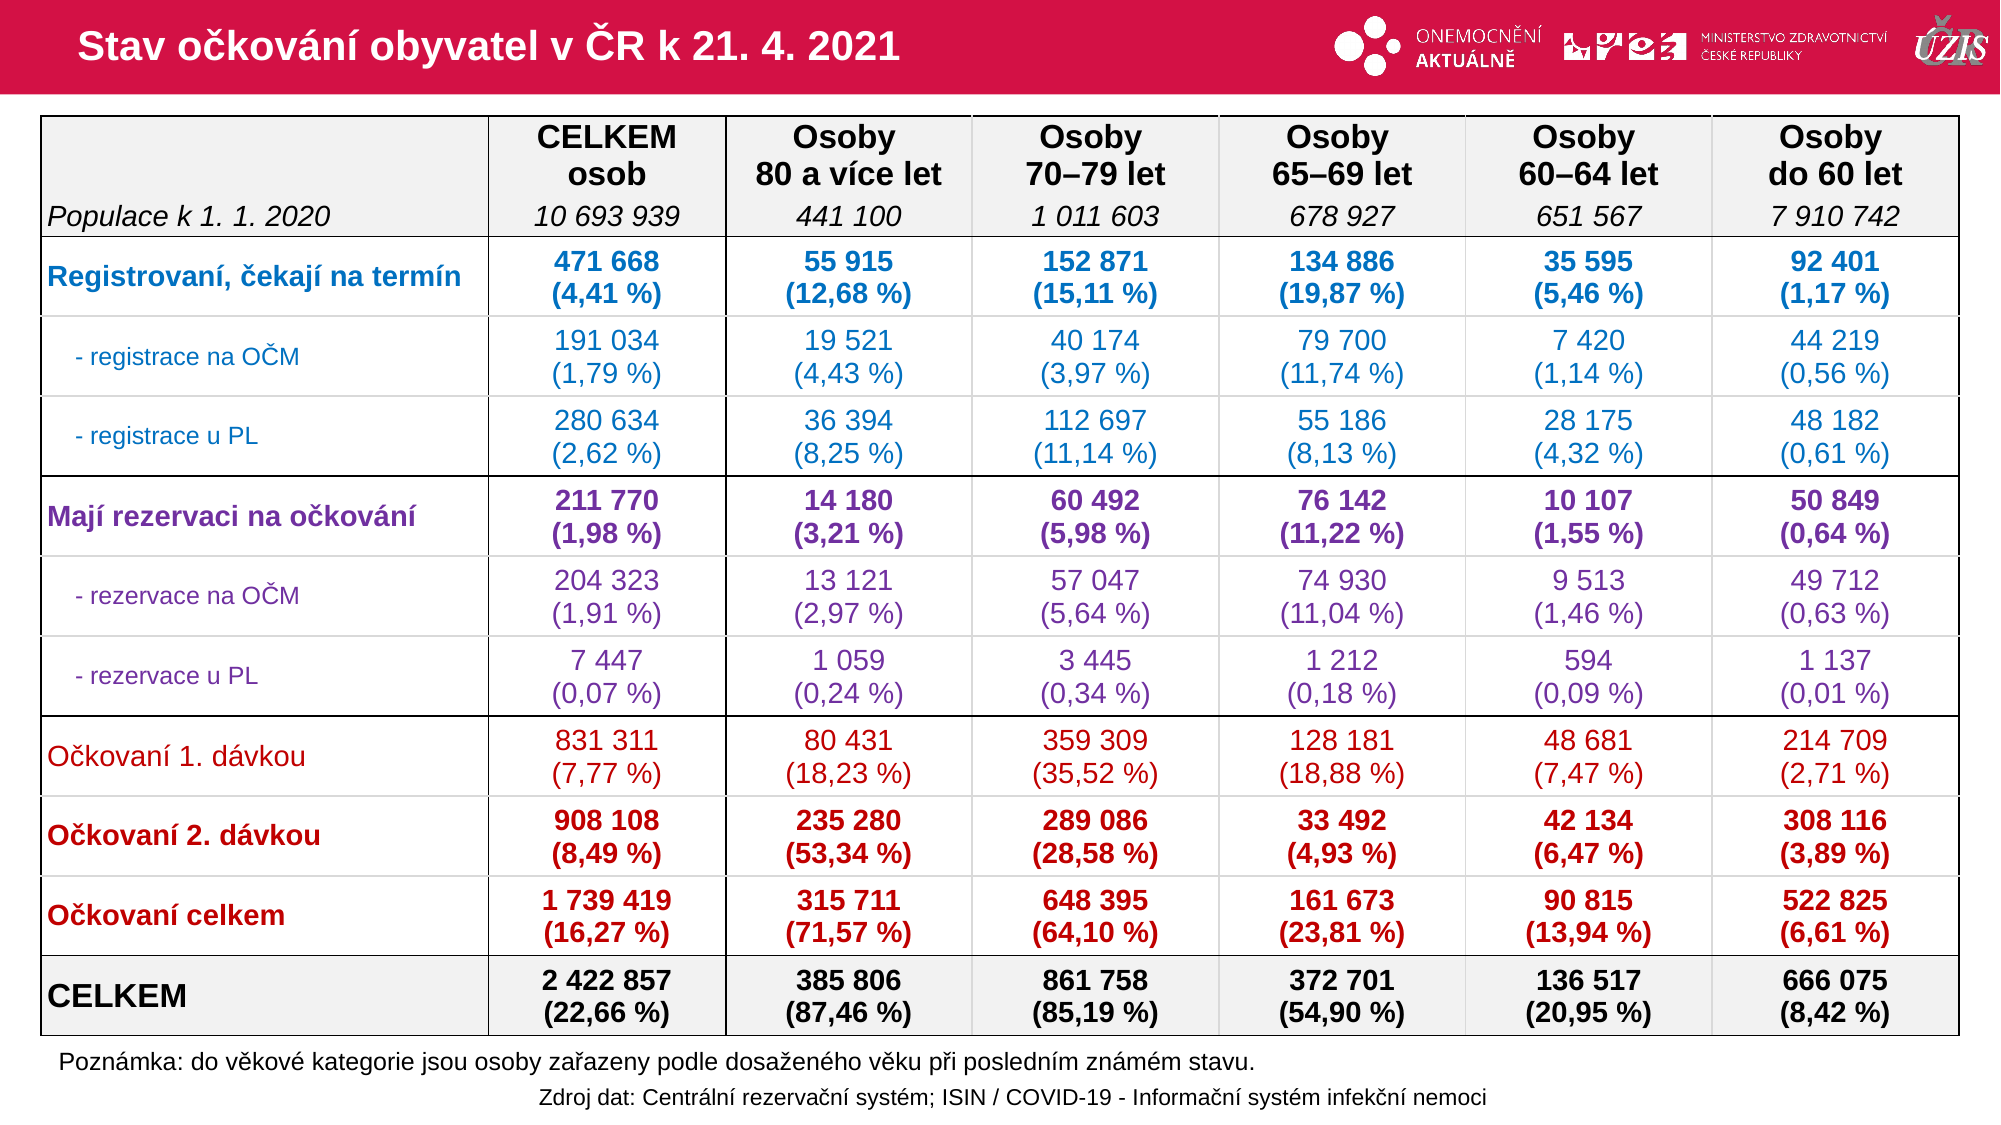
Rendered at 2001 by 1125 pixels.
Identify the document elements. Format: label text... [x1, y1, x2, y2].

table_cell 161 673 (23,81 %) [1220, 877, 1465, 955]
table_header Osoby 65–69 let [1220, 117, 1465, 196]
table_cell 214 709 (2,71 %) [1713, 717, 1958, 795]
table_cell 50 849 (0,64 %) [1713, 477, 1958, 555]
table_cell Registrovaní, čekají na termín [42, 237, 488, 315]
table_header Osoby do 60 let [1713, 117, 1958, 196]
table_cell 7 447 (0,07 %) [489, 637, 725, 715]
table_cell 90 815 (13,94 %) [1466, 877, 1711, 955]
picture [1915, 15, 1989, 66]
table_cell 666 075 (8,42 %) [1713, 956, 1958, 1035]
table_cell 13 121 (2,97 %) [727, 557, 971, 635]
table_cell 1 137 (0,01 %) [1713, 637, 1958, 715]
table_cell 204 323 (1,91 %) [489, 557, 725, 635]
table_cell 42 134 (6,47 %) [1466, 797, 1711, 875]
table_cell 36 394 (8,25 %) [727, 397, 971, 475]
table_cell 7 420 (1,14 %) [1466, 317, 1711, 395]
table_cell 1 059 (0,24 %) [727, 637, 971, 715]
table_cell 57 047 (5,64 %) [973, 557, 1218, 635]
picture [1334, 16, 1542, 76]
table_cell 48 681 (7,47 %) [1466, 717, 1711, 795]
table_cell 831 311 (7,77 %) [489, 717, 725, 795]
table_cell 289 086 (28,58 %) [973, 797, 1218, 875]
table_cell - registrace u PL [42, 397, 488, 475]
table_cell 280 634 (2,62 %) [489, 397, 725, 475]
table_cell Mají rezervaci na očkování [42, 477, 488, 555]
picture [1563, 31, 1888, 60]
table_cell 9 513 (1,46 %) [1466, 557, 1711, 635]
table_cell 908 108 (8,49 %) [489, 797, 725, 875]
table_cell 60 492 (5,98 %) [973, 477, 1218, 555]
text_box Zdroj dat: Centrální rezervační systém; ISIN / COVID-19 - Informační systém infekční nemoci [523, 1083, 1503, 1118]
table_cell 76 142 (11,22 %) [1220, 477, 1465, 555]
table_cell 49 712 (0,63 %) [1713, 557, 1958, 635]
table_cell 10 693 939 [489, 196, 725, 236]
table_cell 308 116 (3,89 %) [1713, 797, 1958, 875]
table_cell 35 595 (5,46 %) [1466, 237, 1711, 315]
table_cell 19 521 (4,43 %) [727, 317, 971, 395]
text_box Poznámka: do věkové kategorie jsou osoby zařazeny podle dosaženého věku při posledním známém stavu. [43, 1037, 1962, 1083]
table_cell 14 180 (3,21 %) [727, 477, 971, 555]
table_cell 44 219 (0,56 %) [1713, 317, 1958, 395]
table_cell 441 100 [727, 196, 971, 236]
table_cell 861 758 (85,19 %) [973, 956, 1218, 1035]
table_cell 3 445 (0,34 %) [973, 637, 1218, 715]
table_cell 359 309 (35,52 %) [973, 717, 1218, 795]
table_cell CELKEM [42, 956, 488, 1035]
table_cell 1 212 (0,18 %) [1220, 637, 1465, 715]
table_cell 235 280 (53,34 %) [727, 797, 971, 875]
table_cell 92 401 (1,17 %) [1713, 237, 1958, 315]
table_header [42, 117, 488, 196]
table_cell 134 886 (19,87 %) [1220, 237, 1465, 315]
table_header CELKEM osob [489, 117, 725, 196]
table_cell Očkovaní 1. dávkou [42, 717, 488, 795]
title Stav očkování obyvatel v ČR k 21. 4. 2021 [62, 0, 1144, 95]
table_cell 128 181 (18,88 %) [1220, 717, 1465, 795]
table_cell 55 186 (8,13 %) [1220, 397, 1465, 475]
table_cell 28 175 (4,32 %) [1466, 397, 1711, 475]
table_cell 136 517 (20,95 %) [1466, 956, 1711, 1035]
table_cell 10 107 (1,55 %) [1466, 477, 1711, 555]
table_header Osoby 70–79 let [973, 117, 1218, 196]
table_cell 211 770 (1,98 %) [489, 477, 725, 555]
table_cell 651 567 [1466, 196, 1711, 236]
table_cell 48 182 (0,61 %) [1713, 397, 1958, 475]
table_cell 7 910 742 [1713, 196, 1958, 236]
table_cell 594 (0,09 %) [1466, 637, 1711, 715]
table_cell 1 011 603 [973, 196, 1218, 236]
table_cell 79 700 (11,74 %) [1220, 317, 1465, 395]
table_cell 80 431 (18,23 %) [727, 717, 971, 795]
table_cell 152 871 (15,11 %) [973, 237, 1218, 315]
table_cell 1 739 419 (16,27 %) [489, 877, 725, 955]
table_cell 471 668 (4,41 %) [489, 237, 725, 315]
table_cell 372 701 (54,90 %) [1220, 956, 1465, 1035]
table_cell Populace k 1. 1. 2020 [42, 196, 488, 236]
table_header Osoby 60–64 let [1466, 117, 1711, 196]
table_cell 315 711 (71,57 %) [727, 877, 971, 955]
table_cell 40 174 (3,97 %) [973, 317, 1218, 395]
table_cell 648 395 (64,10 %) [973, 877, 1218, 955]
table_cell 522 825 (6,61 %) [1713, 877, 1958, 955]
table_cell - rezervace u PL [42, 637, 488, 715]
table_cell Očkovaní 2. dávkou [42, 797, 488, 875]
table_cell 2 422 857 (22,66 %) [489, 956, 725, 1035]
table_cell 191 034 (1,79 %) [489, 317, 725, 395]
table_cell 385 806 (87,46 %) [727, 956, 971, 1035]
table_header Osoby 80 a více let [727, 117, 971, 196]
table_cell - rezervace na OČM [42, 557, 488, 635]
table_cell 74 930 (11,04 %) [1220, 557, 1465, 635]
table_cell - registrace na OČM [42, 317, 488, 395]
table_cell 33 492 (4,93 %) [1220, 797, 1465, 875]
table_cell 678 927 [1220, 196, 1465, 236]
table_cell 55 915 (12,68 %) [727, 237, 971, 315]
table_cell 112 697 (11,14 %) [973, 397, 1218, 475]
table_cell Očkovaní celkem [42, 877, 488, 955]
